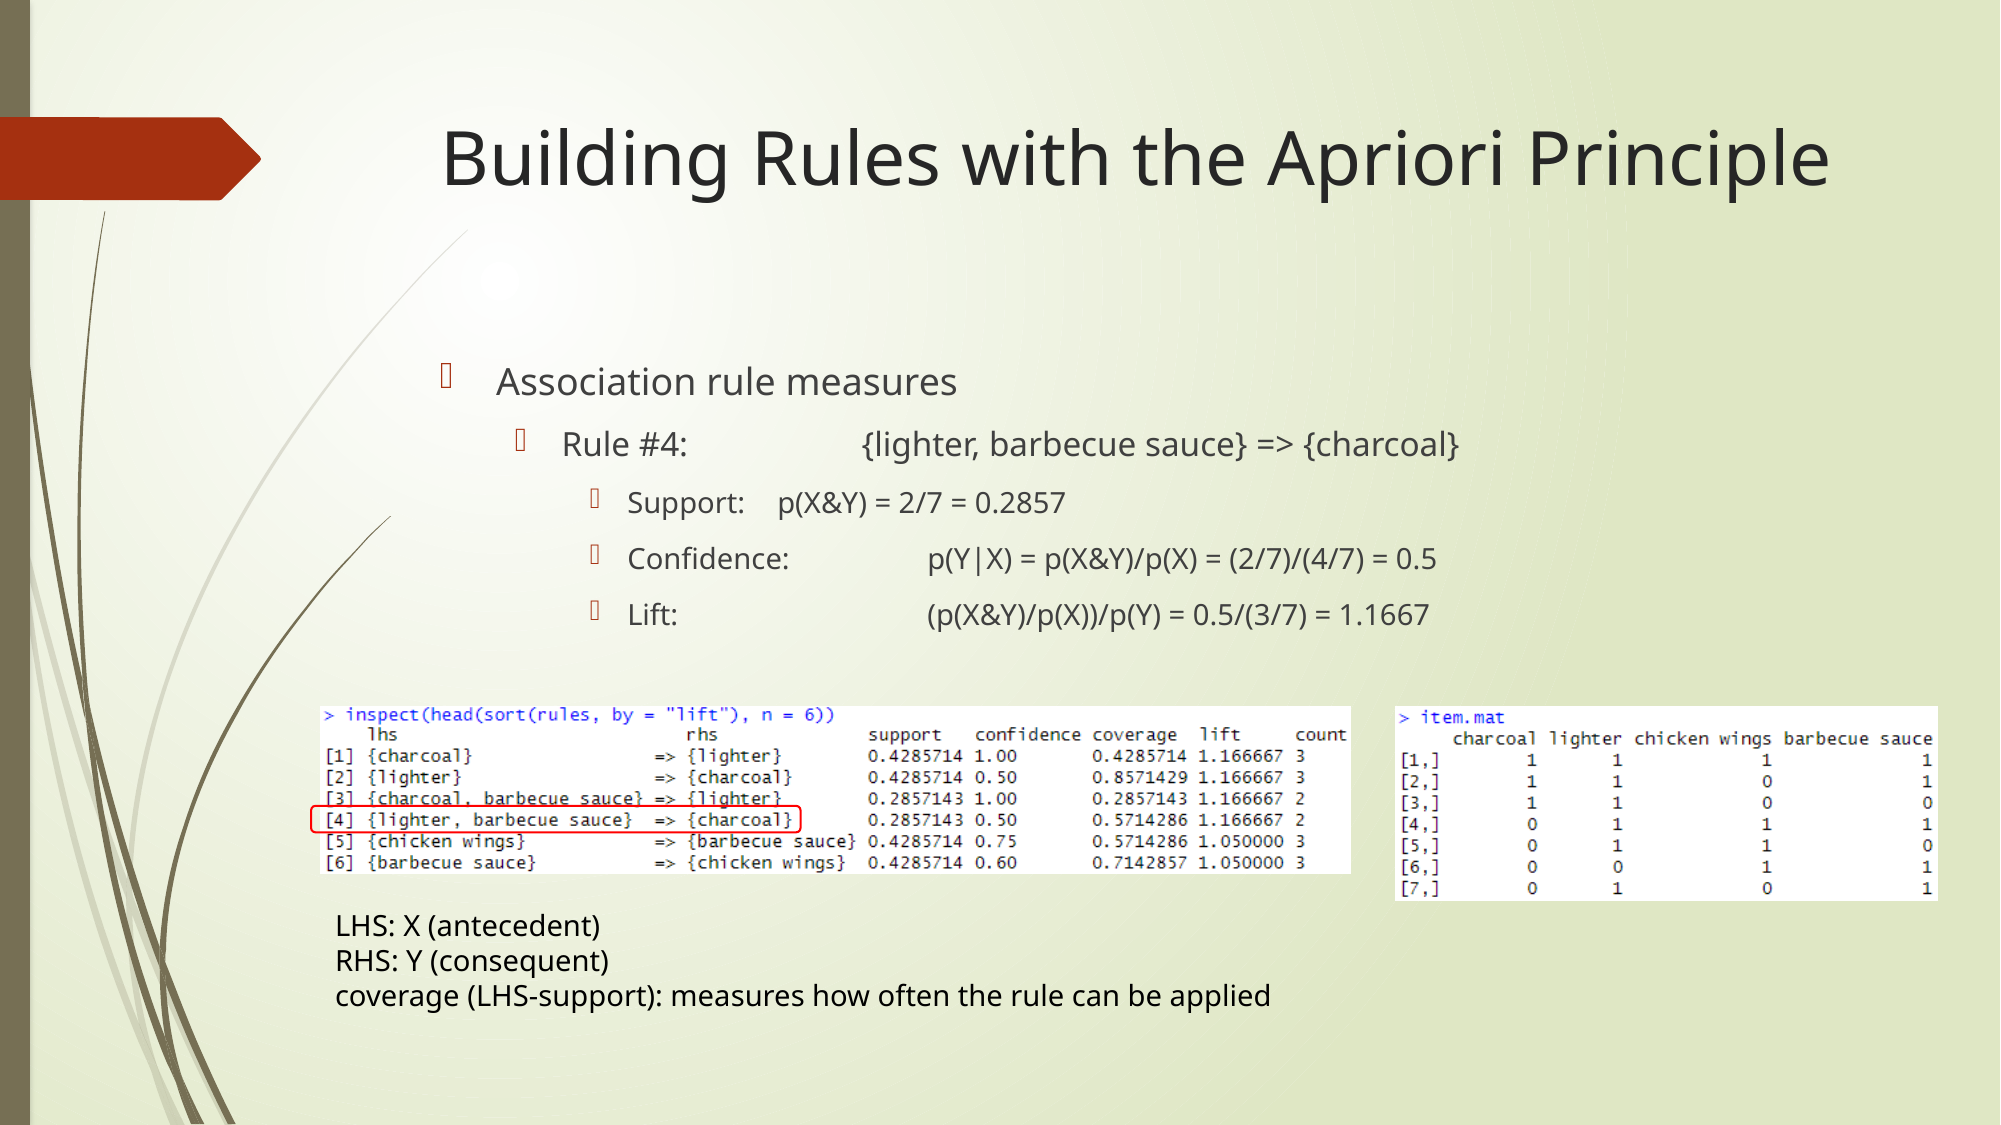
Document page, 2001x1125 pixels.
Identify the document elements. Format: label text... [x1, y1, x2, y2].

text_box [309, 804, 315, 834]
picture [319, 705, 1352, 874]
text_box Association rule measures Rule #4: {lighter, barbecue sauce} => {charcoal} Support: p(X&Y) = 2/7 = 0.2857 Confidence: p(Y|X) = p(X&Y)/p(X) = (2/7)/(4/7) = 0.5 Lift: (p(X&Y)/p(X))/p(Y) = 0.5/(3/7) = 1.1667 [424, 350, 1888, 970]
picture [1395, 705, 1938, 901]
text_box LHS: X (antecedent) RHS: Y (consequent) coverage (LHS-support): measures how often the rule can be applied [320, 900, 1334, 1020]
title Building Rules with the Apriori Principle [425, 102, 1888, 313]
